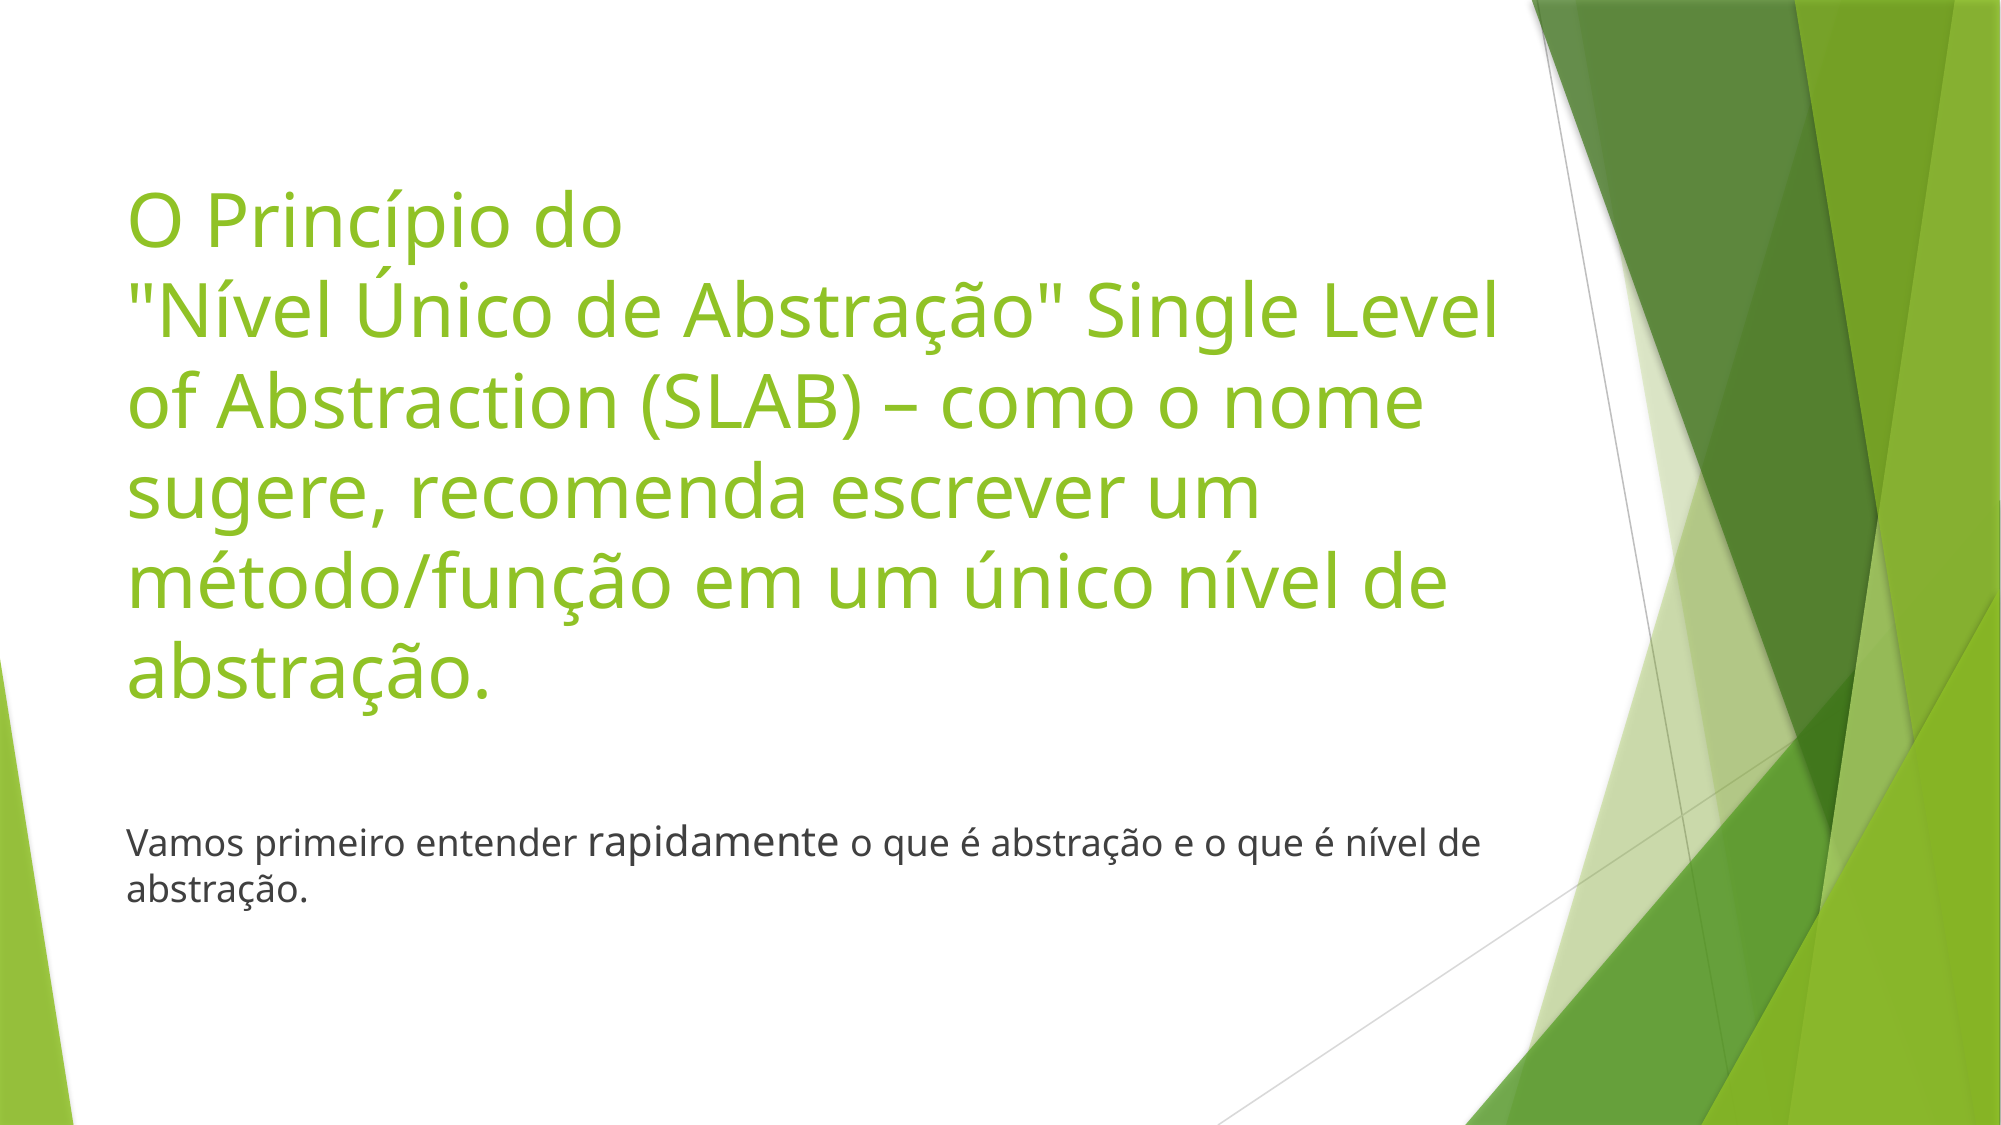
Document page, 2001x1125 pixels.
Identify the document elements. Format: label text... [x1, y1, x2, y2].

title O Princípio do "Nível Único de Abstração" Single Level of Abstraction (SLAB) – como o nome sugere, recomenda escrever um método/função em um único nível de abstração. [111, 164, 1522, 723]
list Vamos primeiro entender rapidamente o que é abstração e o que é nível de abstração. [111, 733, 1645, 992]
